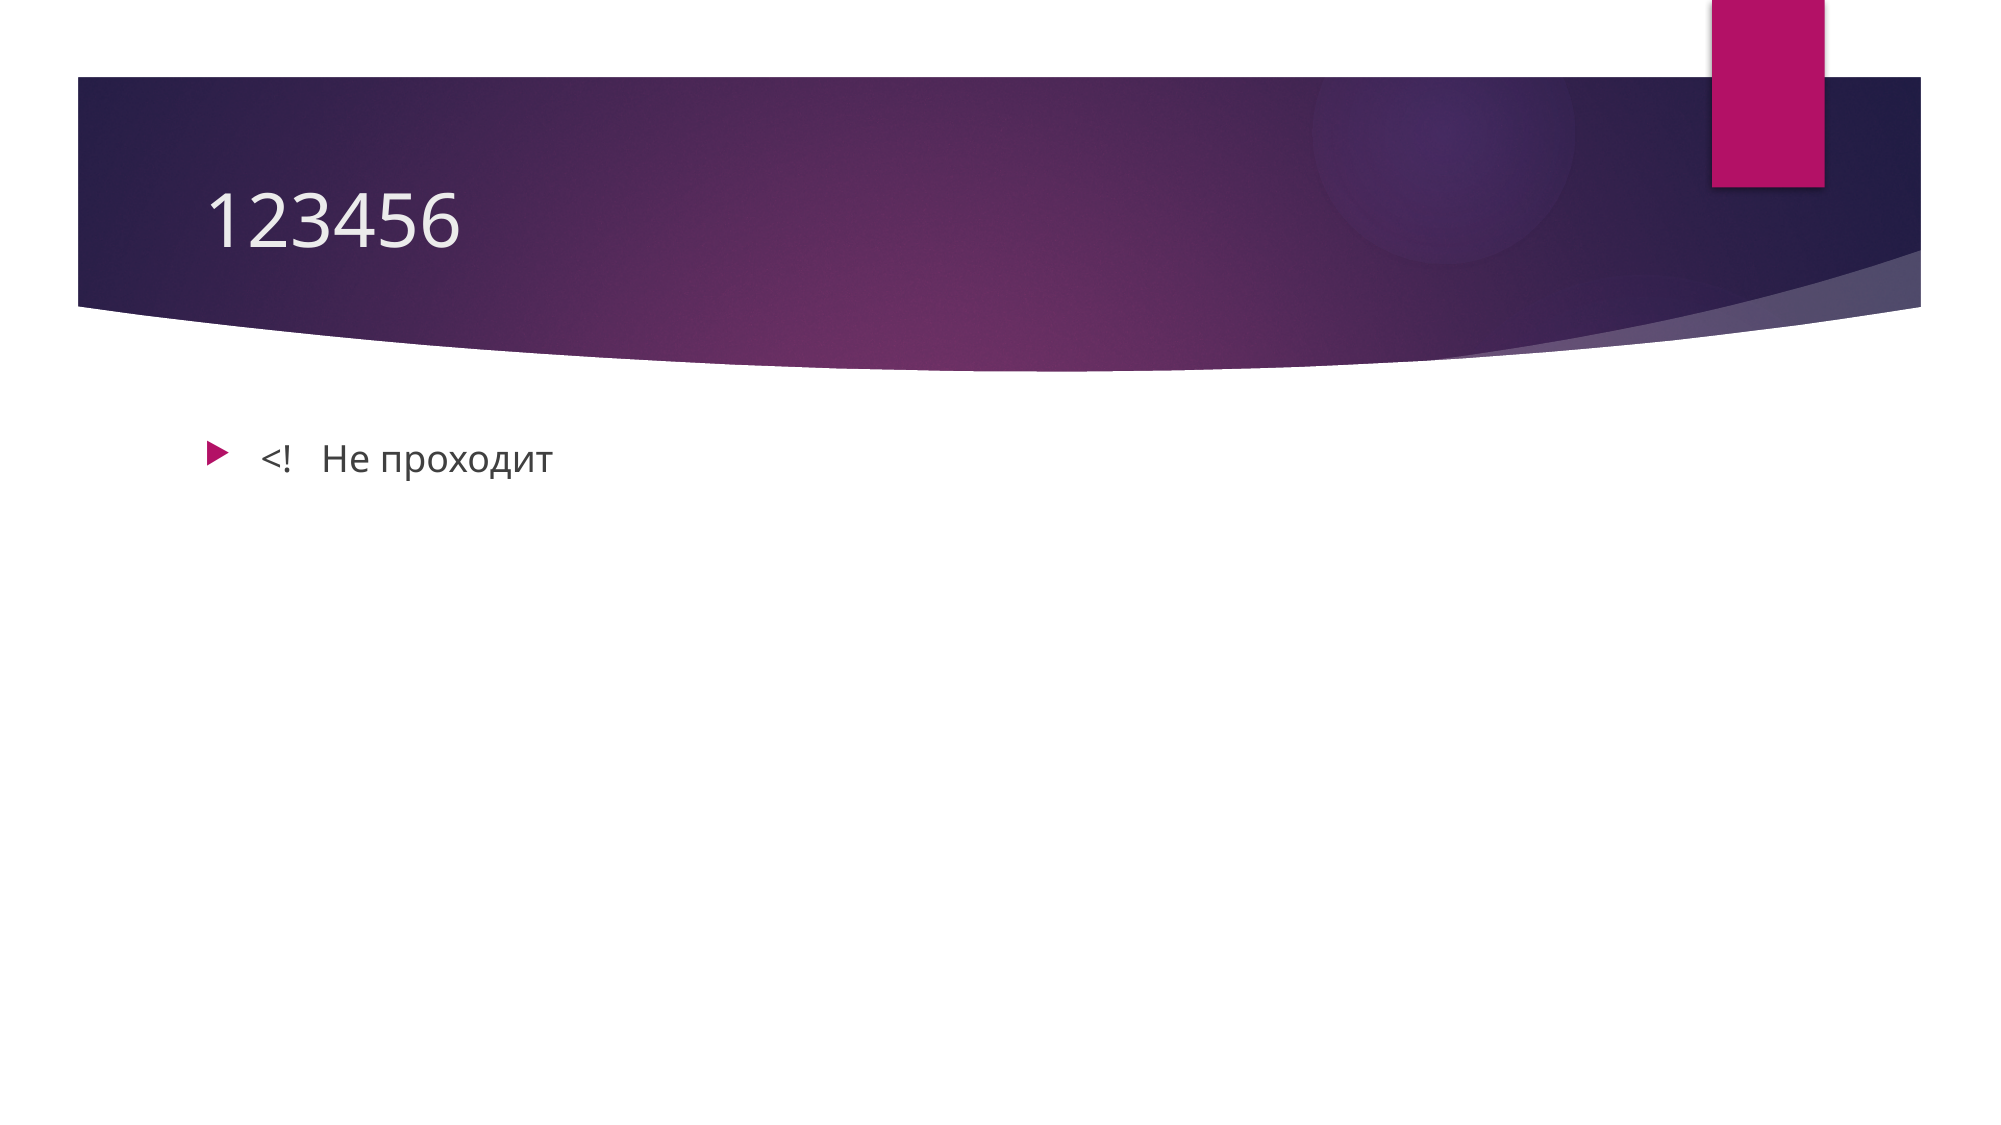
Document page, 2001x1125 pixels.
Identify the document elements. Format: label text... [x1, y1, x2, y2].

list <! Не проходит [189, 427, 1638, 988]
title 123456 [189, 159, 1627, 276]
